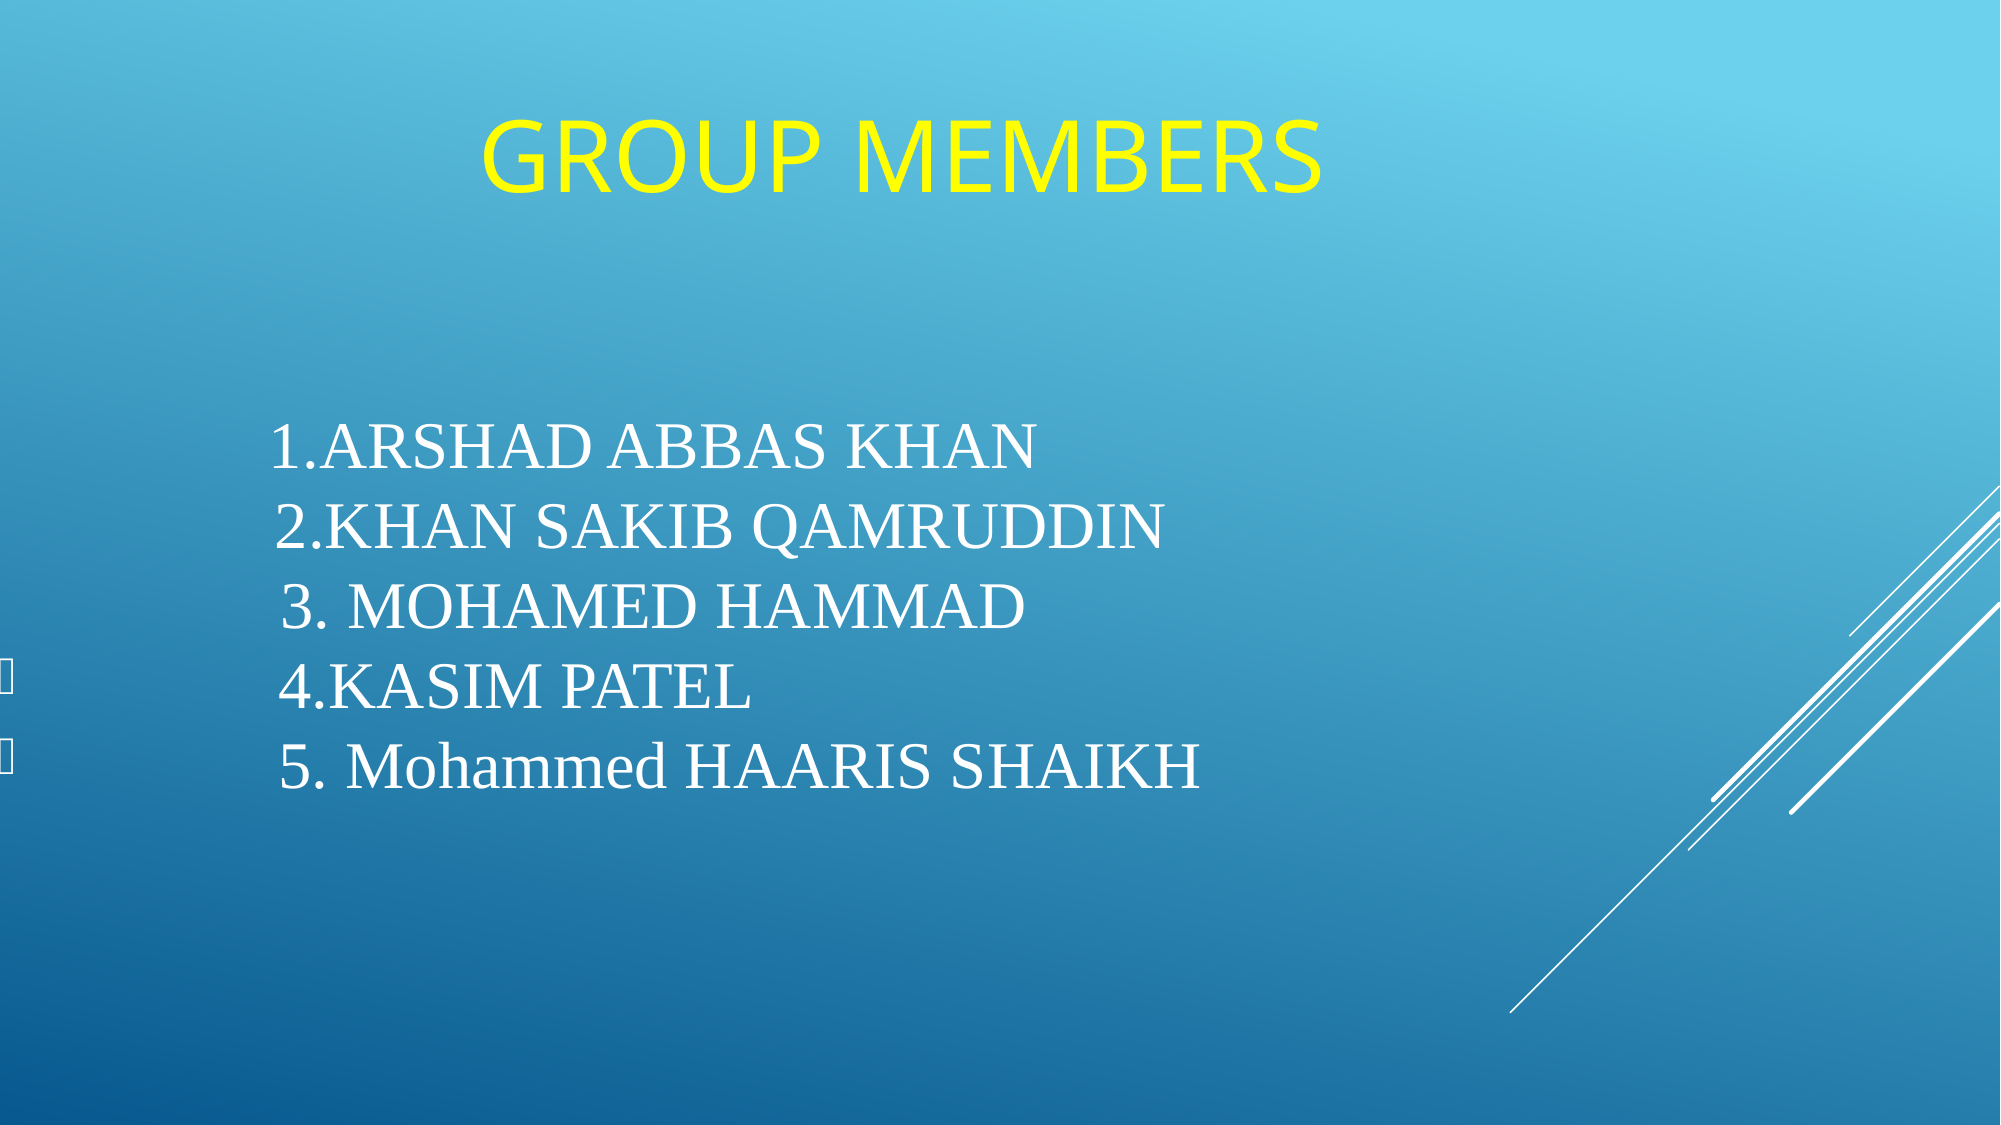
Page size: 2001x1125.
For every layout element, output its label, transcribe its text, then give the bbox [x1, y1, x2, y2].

title GROUP MEMBERS [463, 48, 1864, 256]
list 1.ARSHAD ABBAS KHAN 2.KHAN SAKIB QAMRUDDIN 3. MOHAMED HAMMAD 4.KASIM PATEL 5. Mohammed HAARIS SHAIKH [0, 334, 1354, 928]
